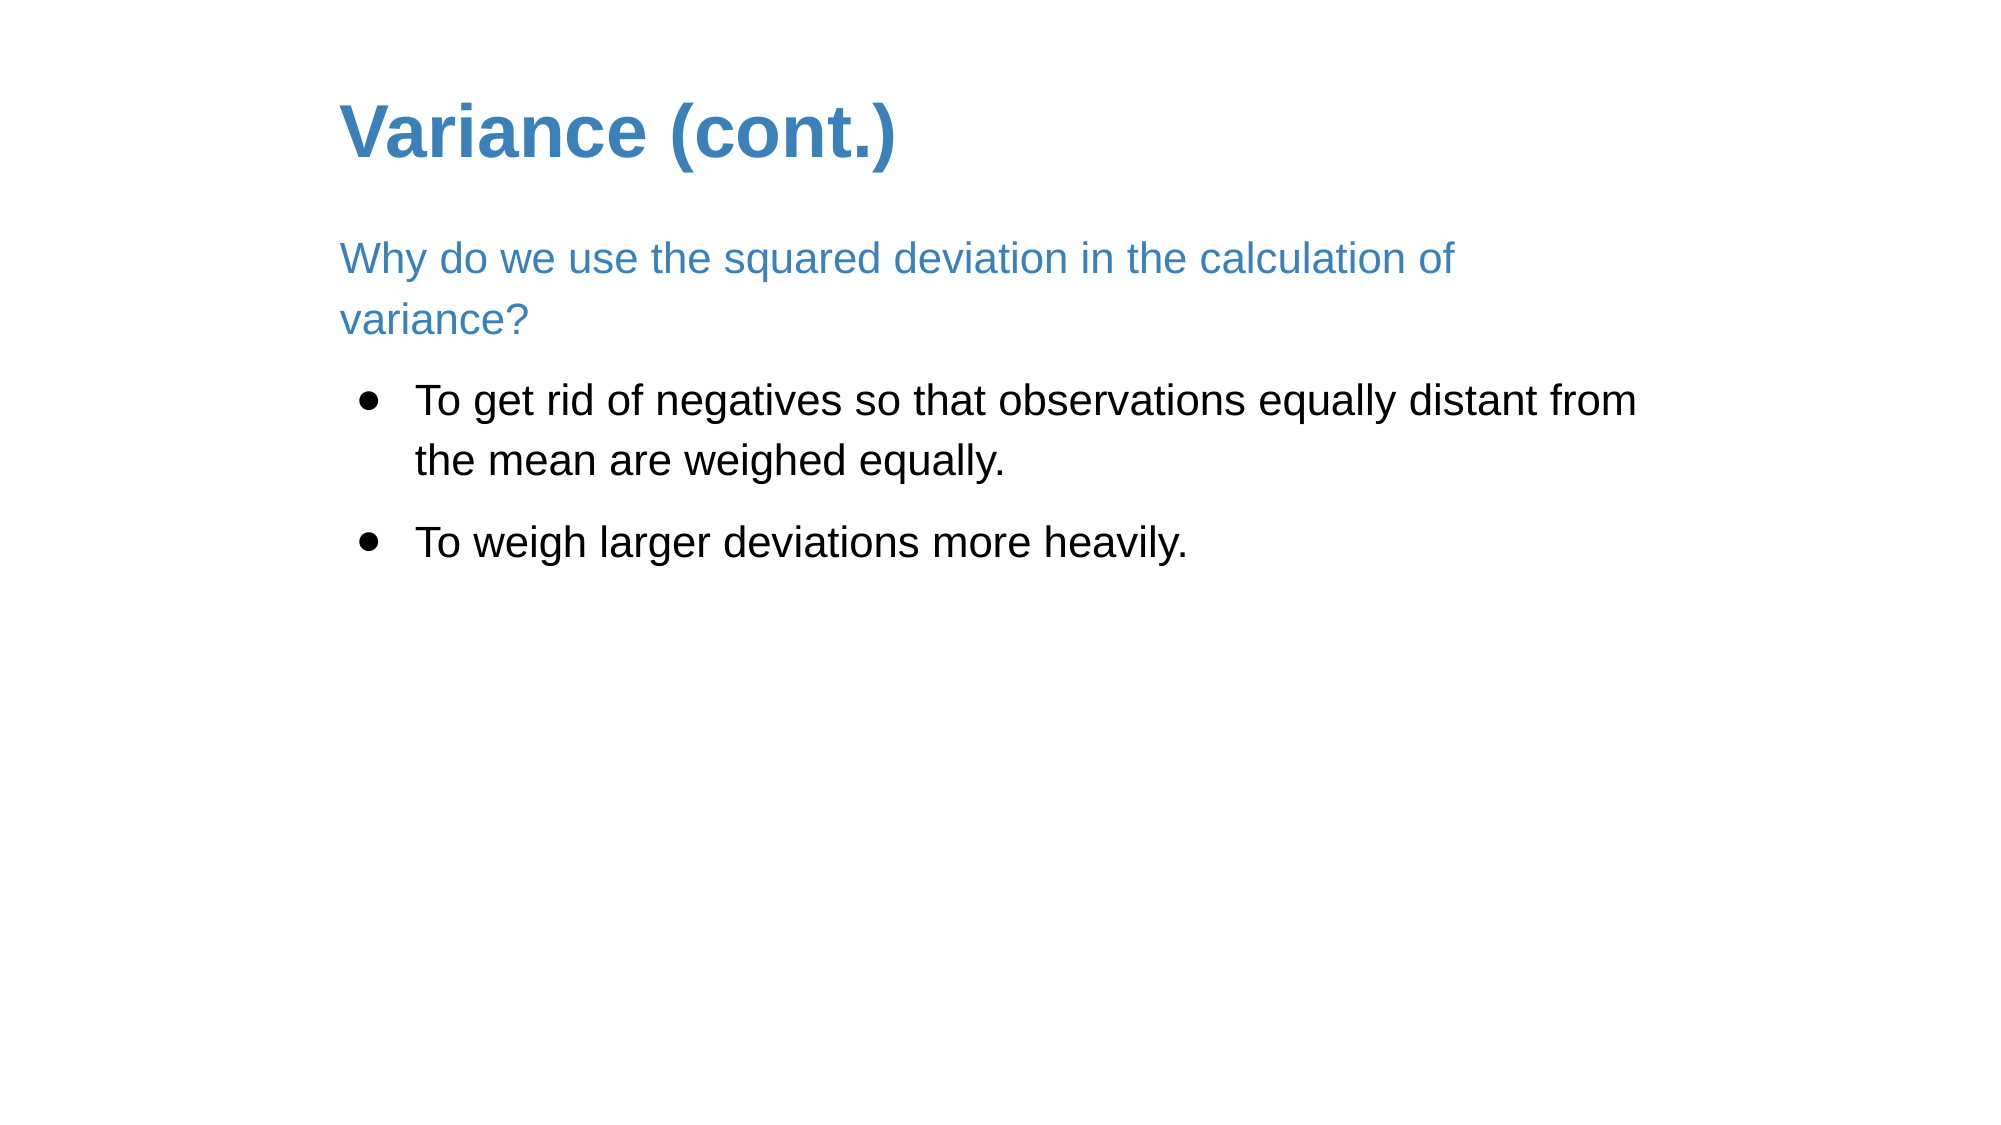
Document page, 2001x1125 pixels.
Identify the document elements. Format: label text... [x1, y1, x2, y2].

title Variance (cont.) [324, 0, 1675, 188]
list Why do we use the squared deviation in the calculation of variance? To get rid of negatives so that observations equally distant from the mean are weighed equally. To weigh larger deviations more heavily. [324, 207, 1663, 1017]
